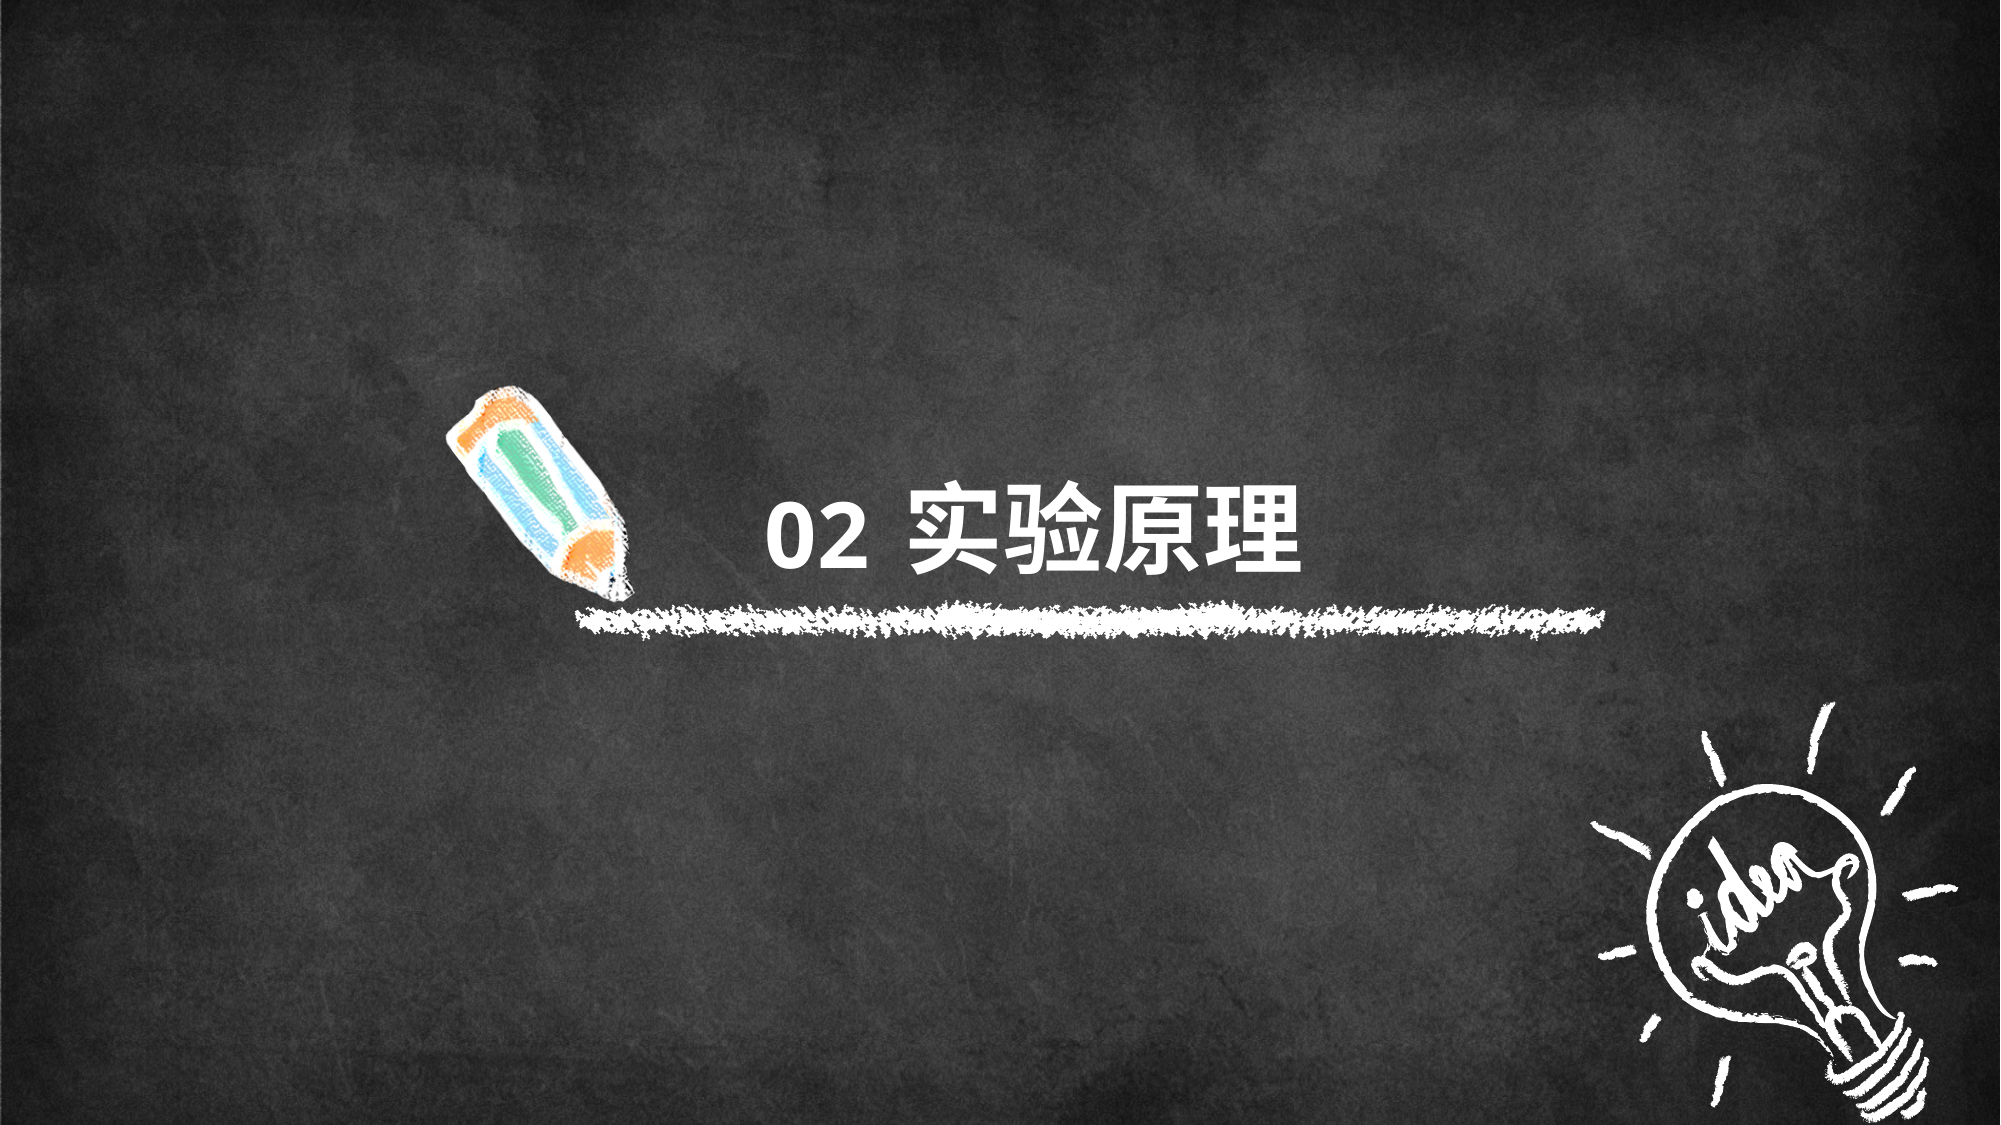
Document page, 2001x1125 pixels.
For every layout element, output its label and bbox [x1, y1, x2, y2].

text_box [1605, 712, 1983, 1125]
text_box [500, 374, 1606, 642]
picture [0, 0, 2000, 1125]
